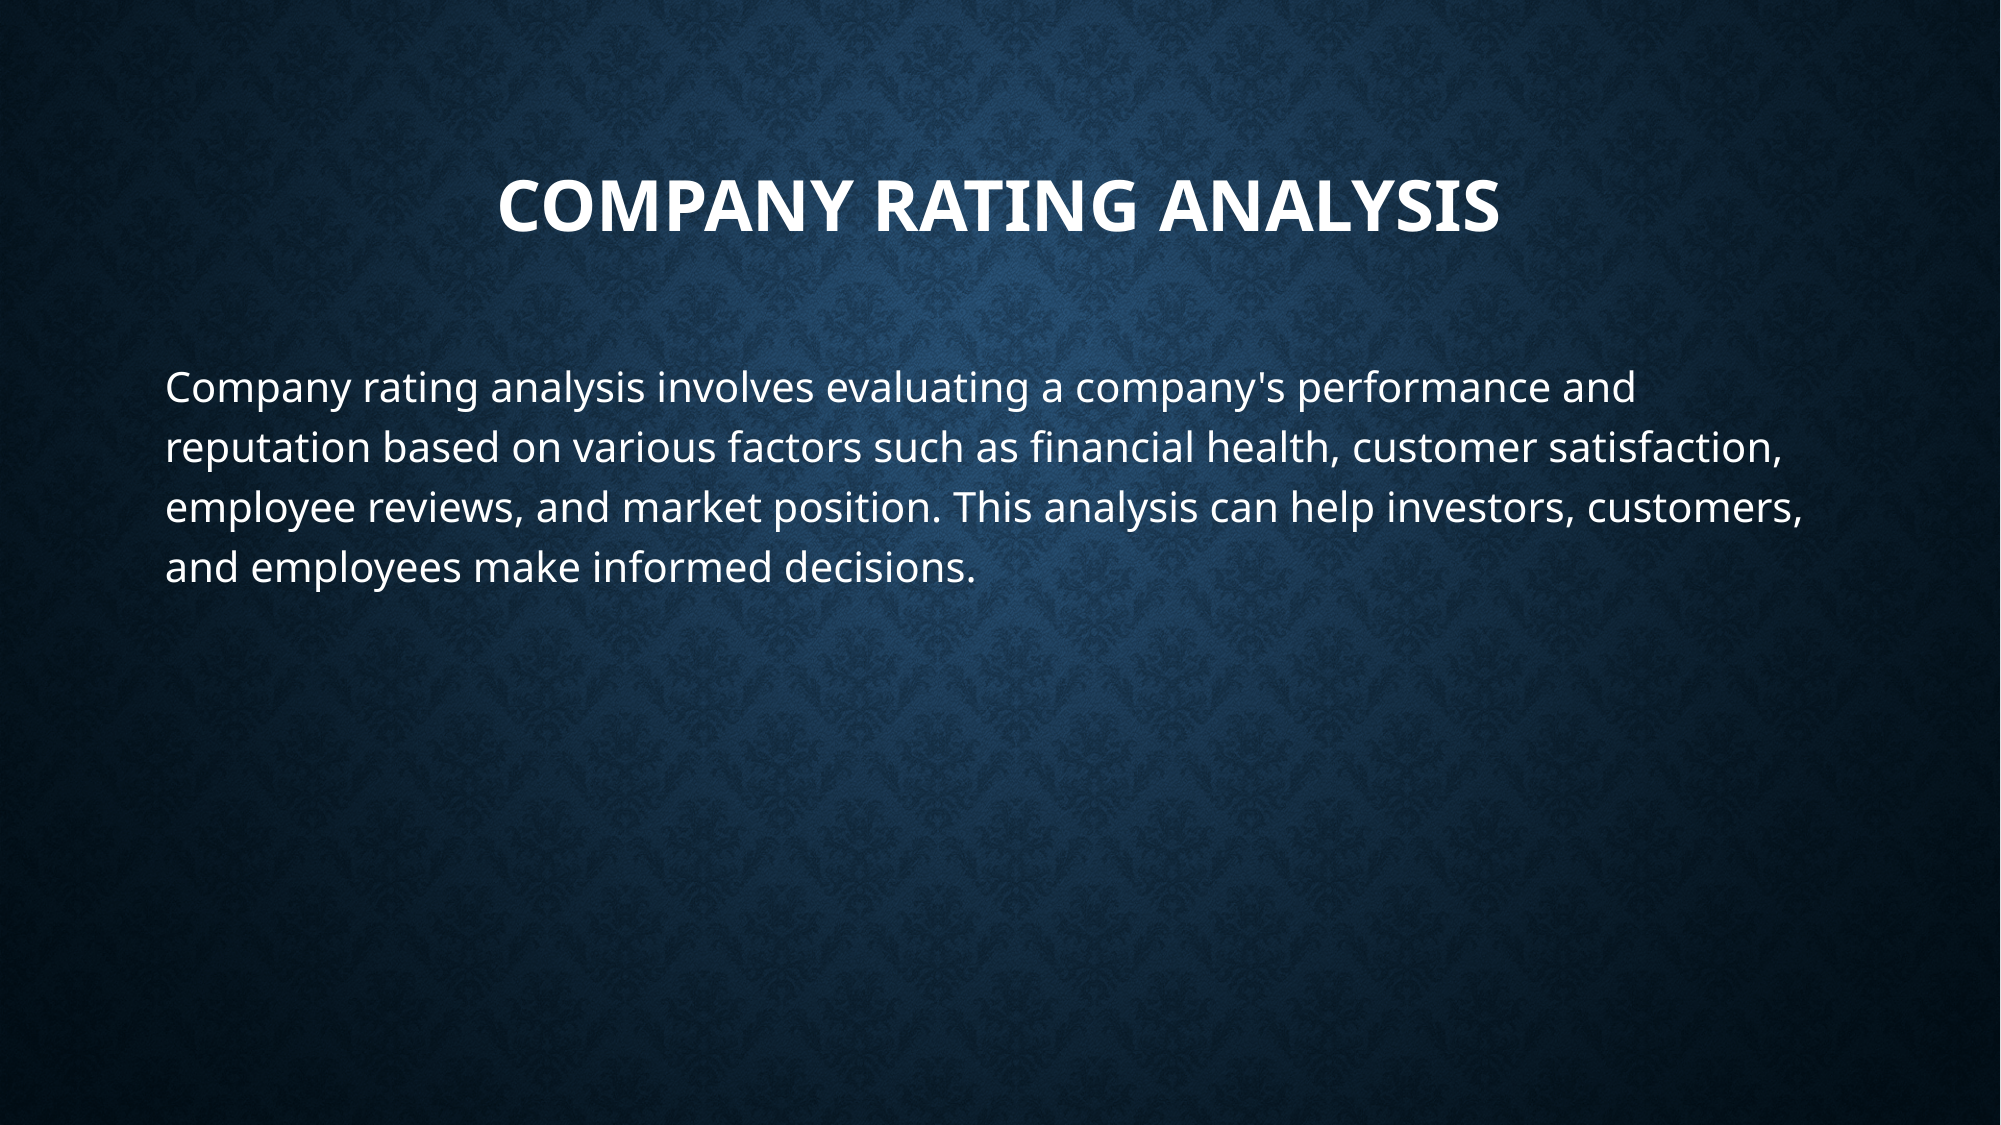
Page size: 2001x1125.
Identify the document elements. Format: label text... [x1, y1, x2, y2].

title Company rating analysis [149, 99, 1849, 318]
list Company rating analysis involves evaluating a company's performance and reputation based on various factors such as financial health, customer satisfaction, employee reviews, and market position. This analysis can help investors, customers, and employees make informed decisions. [149, 343, 1849, 950]
